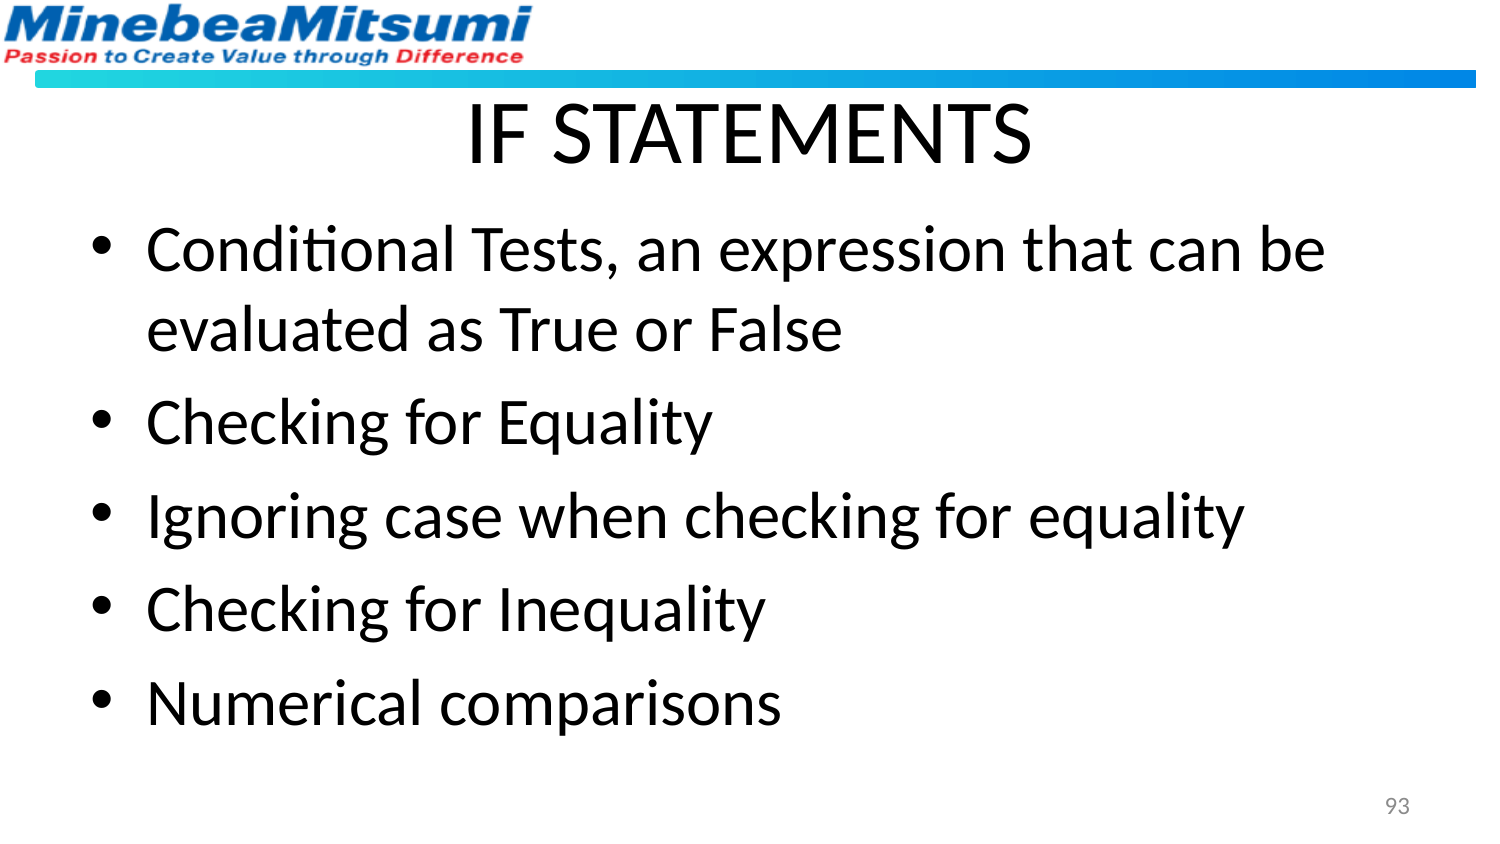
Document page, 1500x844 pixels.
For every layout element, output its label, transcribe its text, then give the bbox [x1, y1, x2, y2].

list Conditional Tests, an expression that can be evaluated as True or False Checking for Equality Ignoring case when checking for equality Checking for Inequality Numerical comparisons [75, 196, 1425, 754]
slide_number 93 [1074, 782, 1425, 827]
title IF STATEMENTS [75, 56, 1425, 196]
picture [0, 0, 538, 70]
